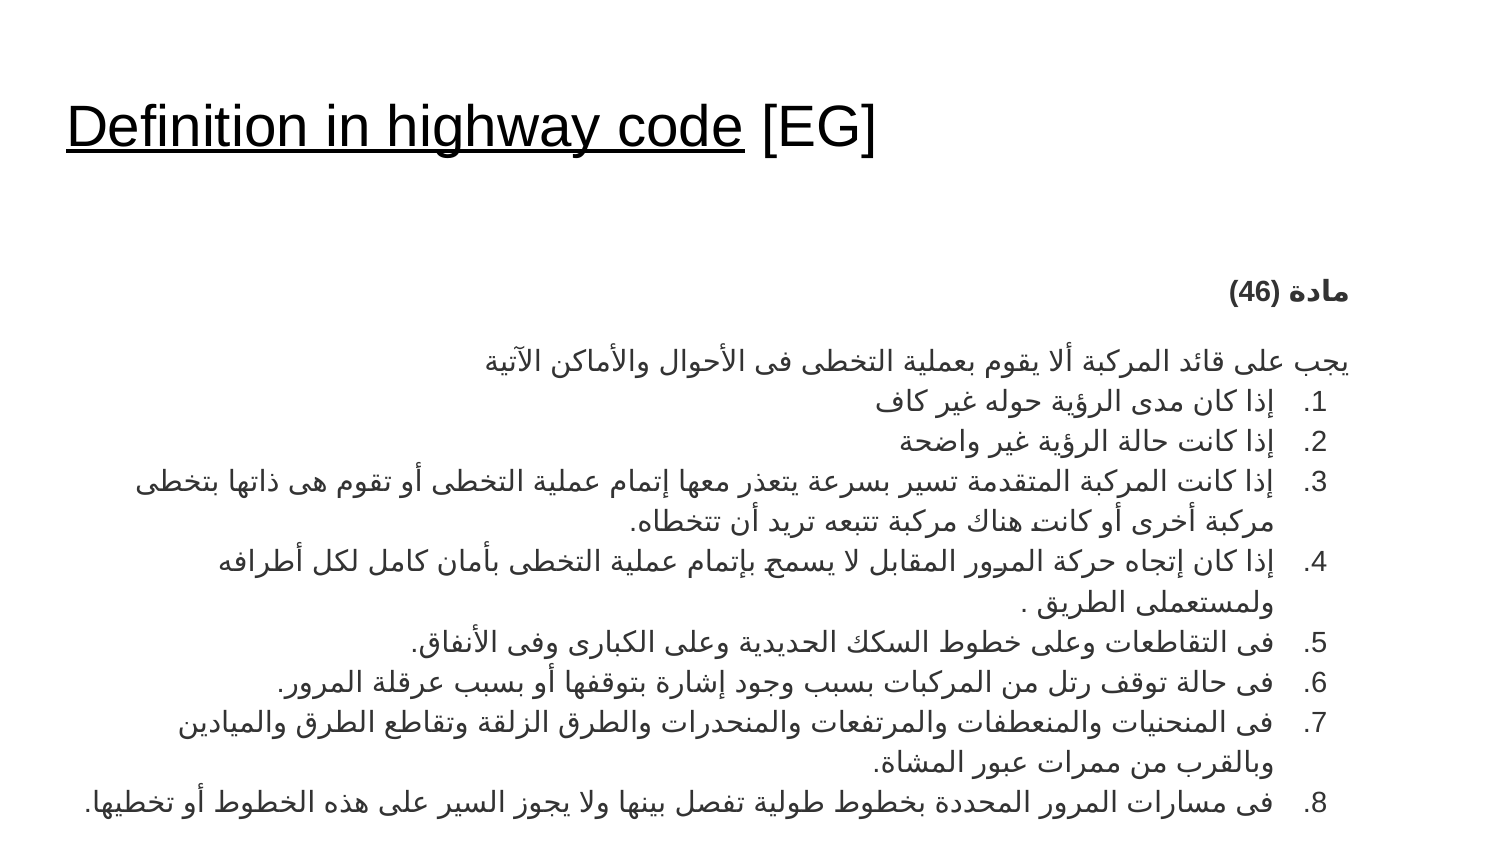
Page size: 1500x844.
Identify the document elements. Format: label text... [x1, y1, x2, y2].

title Definition in highway code [EG] [51, 72, 1449, 167]
text_box مادة (46) يجب على قائد المركبة ألا يقوم بعملية التخطى فى الأحوال والأماكن الآتية إذا كان مدى الرؤية حوله غير كاف إذا كانت حالة الرؤية غير واضحة إذا كانت المركبة المتقدمة تسير بسرعة يتعذر معها إتمام عملية التخطى أو تقوم هى ذاتها بتخطى مركبة أخرى أو كانت هناك مركبة تتبعه تريد أن تتخطاه. إذا كان إتجاه حركة المرور المقابل لا يسمح بإتمام عملية التخطى بأمان كامل لكل أطرافه ولمستعملى الطريق . فى التقاطعات وعلى خطوط السكك الحديدية وعلى الكبارى وفى الأنفاق. فى حالة توقف رتل من المركبات بسبب وجود إشارة بتوقفها أو بسبب عرقلة المرور. فى المنحنيات والمنعطفات والمرتفعات والمنحدرات والطرق الزلقة وتقاطع الطرق والميادين وبالقرب من ممرات عبور المشاة. فى مسارات المرور المحددة بخطوط طولية تفصل بينها ولا يجوز السير على هذه الخطوط أو تخطيها. __ فى الأماكن المحظور فيها التخطى بمقتضى علامات أو إشارات المرور أو طبقا لتعليمات المرور. __ [61, 257, 1366, 802]
